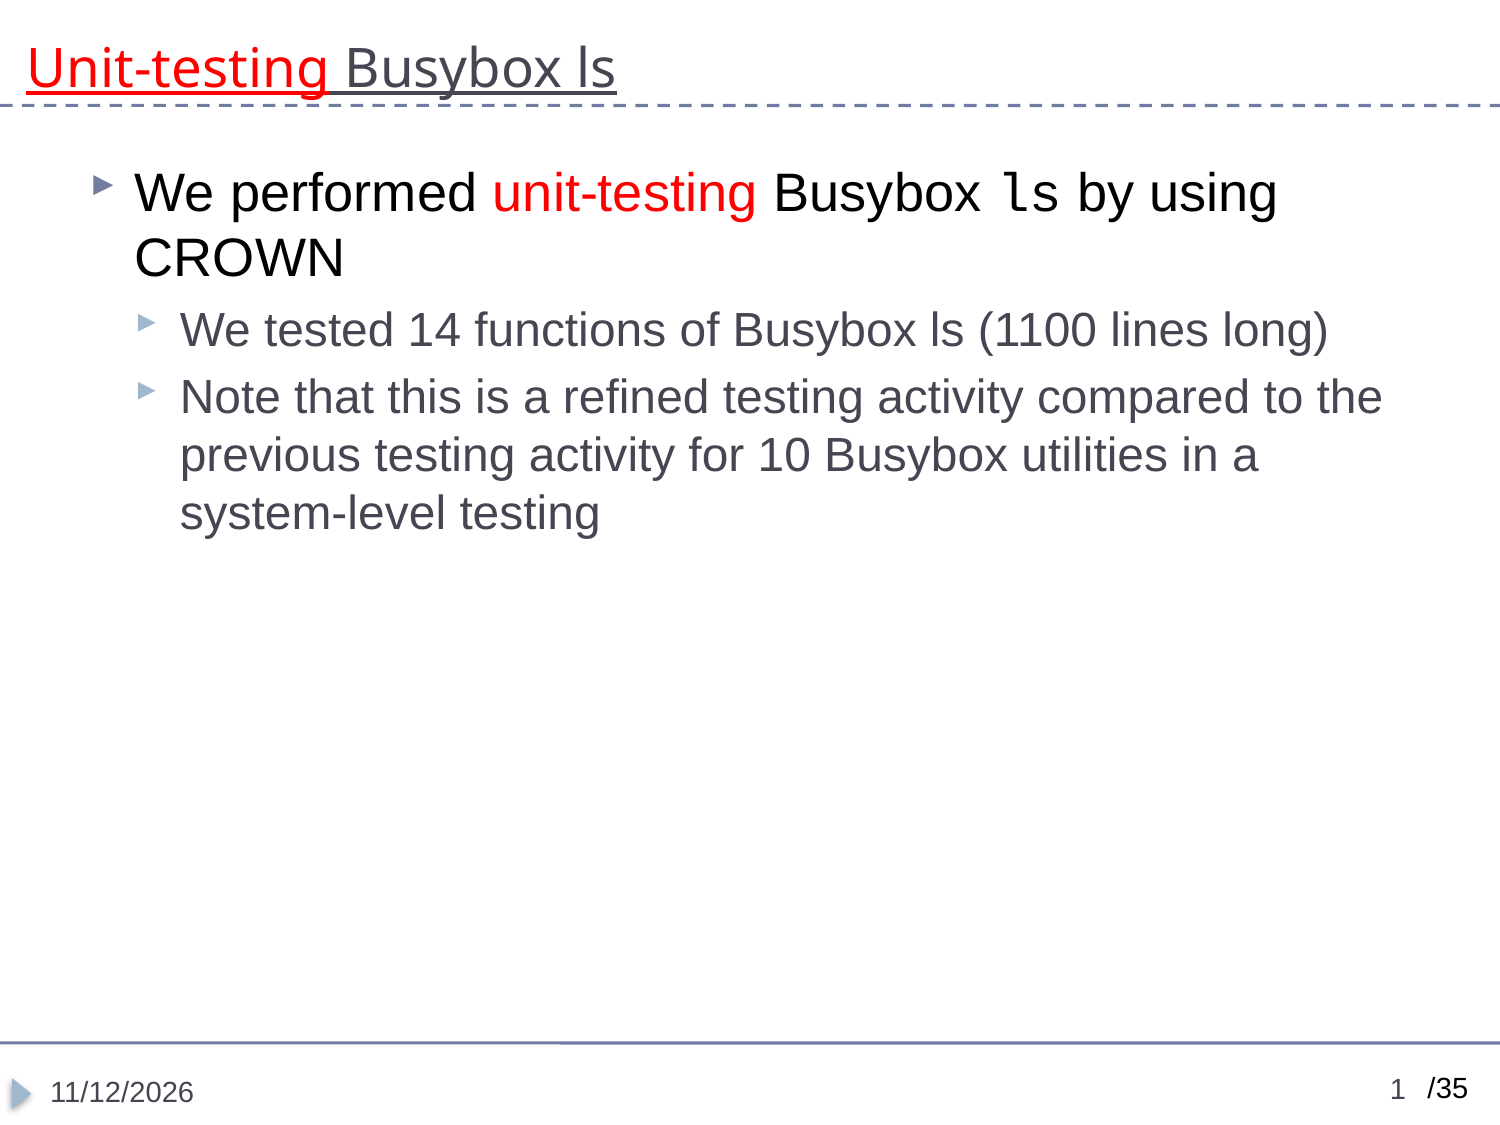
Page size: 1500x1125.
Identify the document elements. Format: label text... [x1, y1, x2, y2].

list We performed unit-testing Busybox ls by using CROWN We tested 14 functions of Busybox ls (1100 lines long) Note that this is a refined testing activity compared to the previous testing activity for 10 Busybox utilities in a system-level testing [75, 149, 1425, 1010]
title Unit-testing Busybox ls [11, 24, 1489, 106]
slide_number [35, 1066, 247, 1115]
slide_number 1 [1374, 1062, 1450, 1111]
